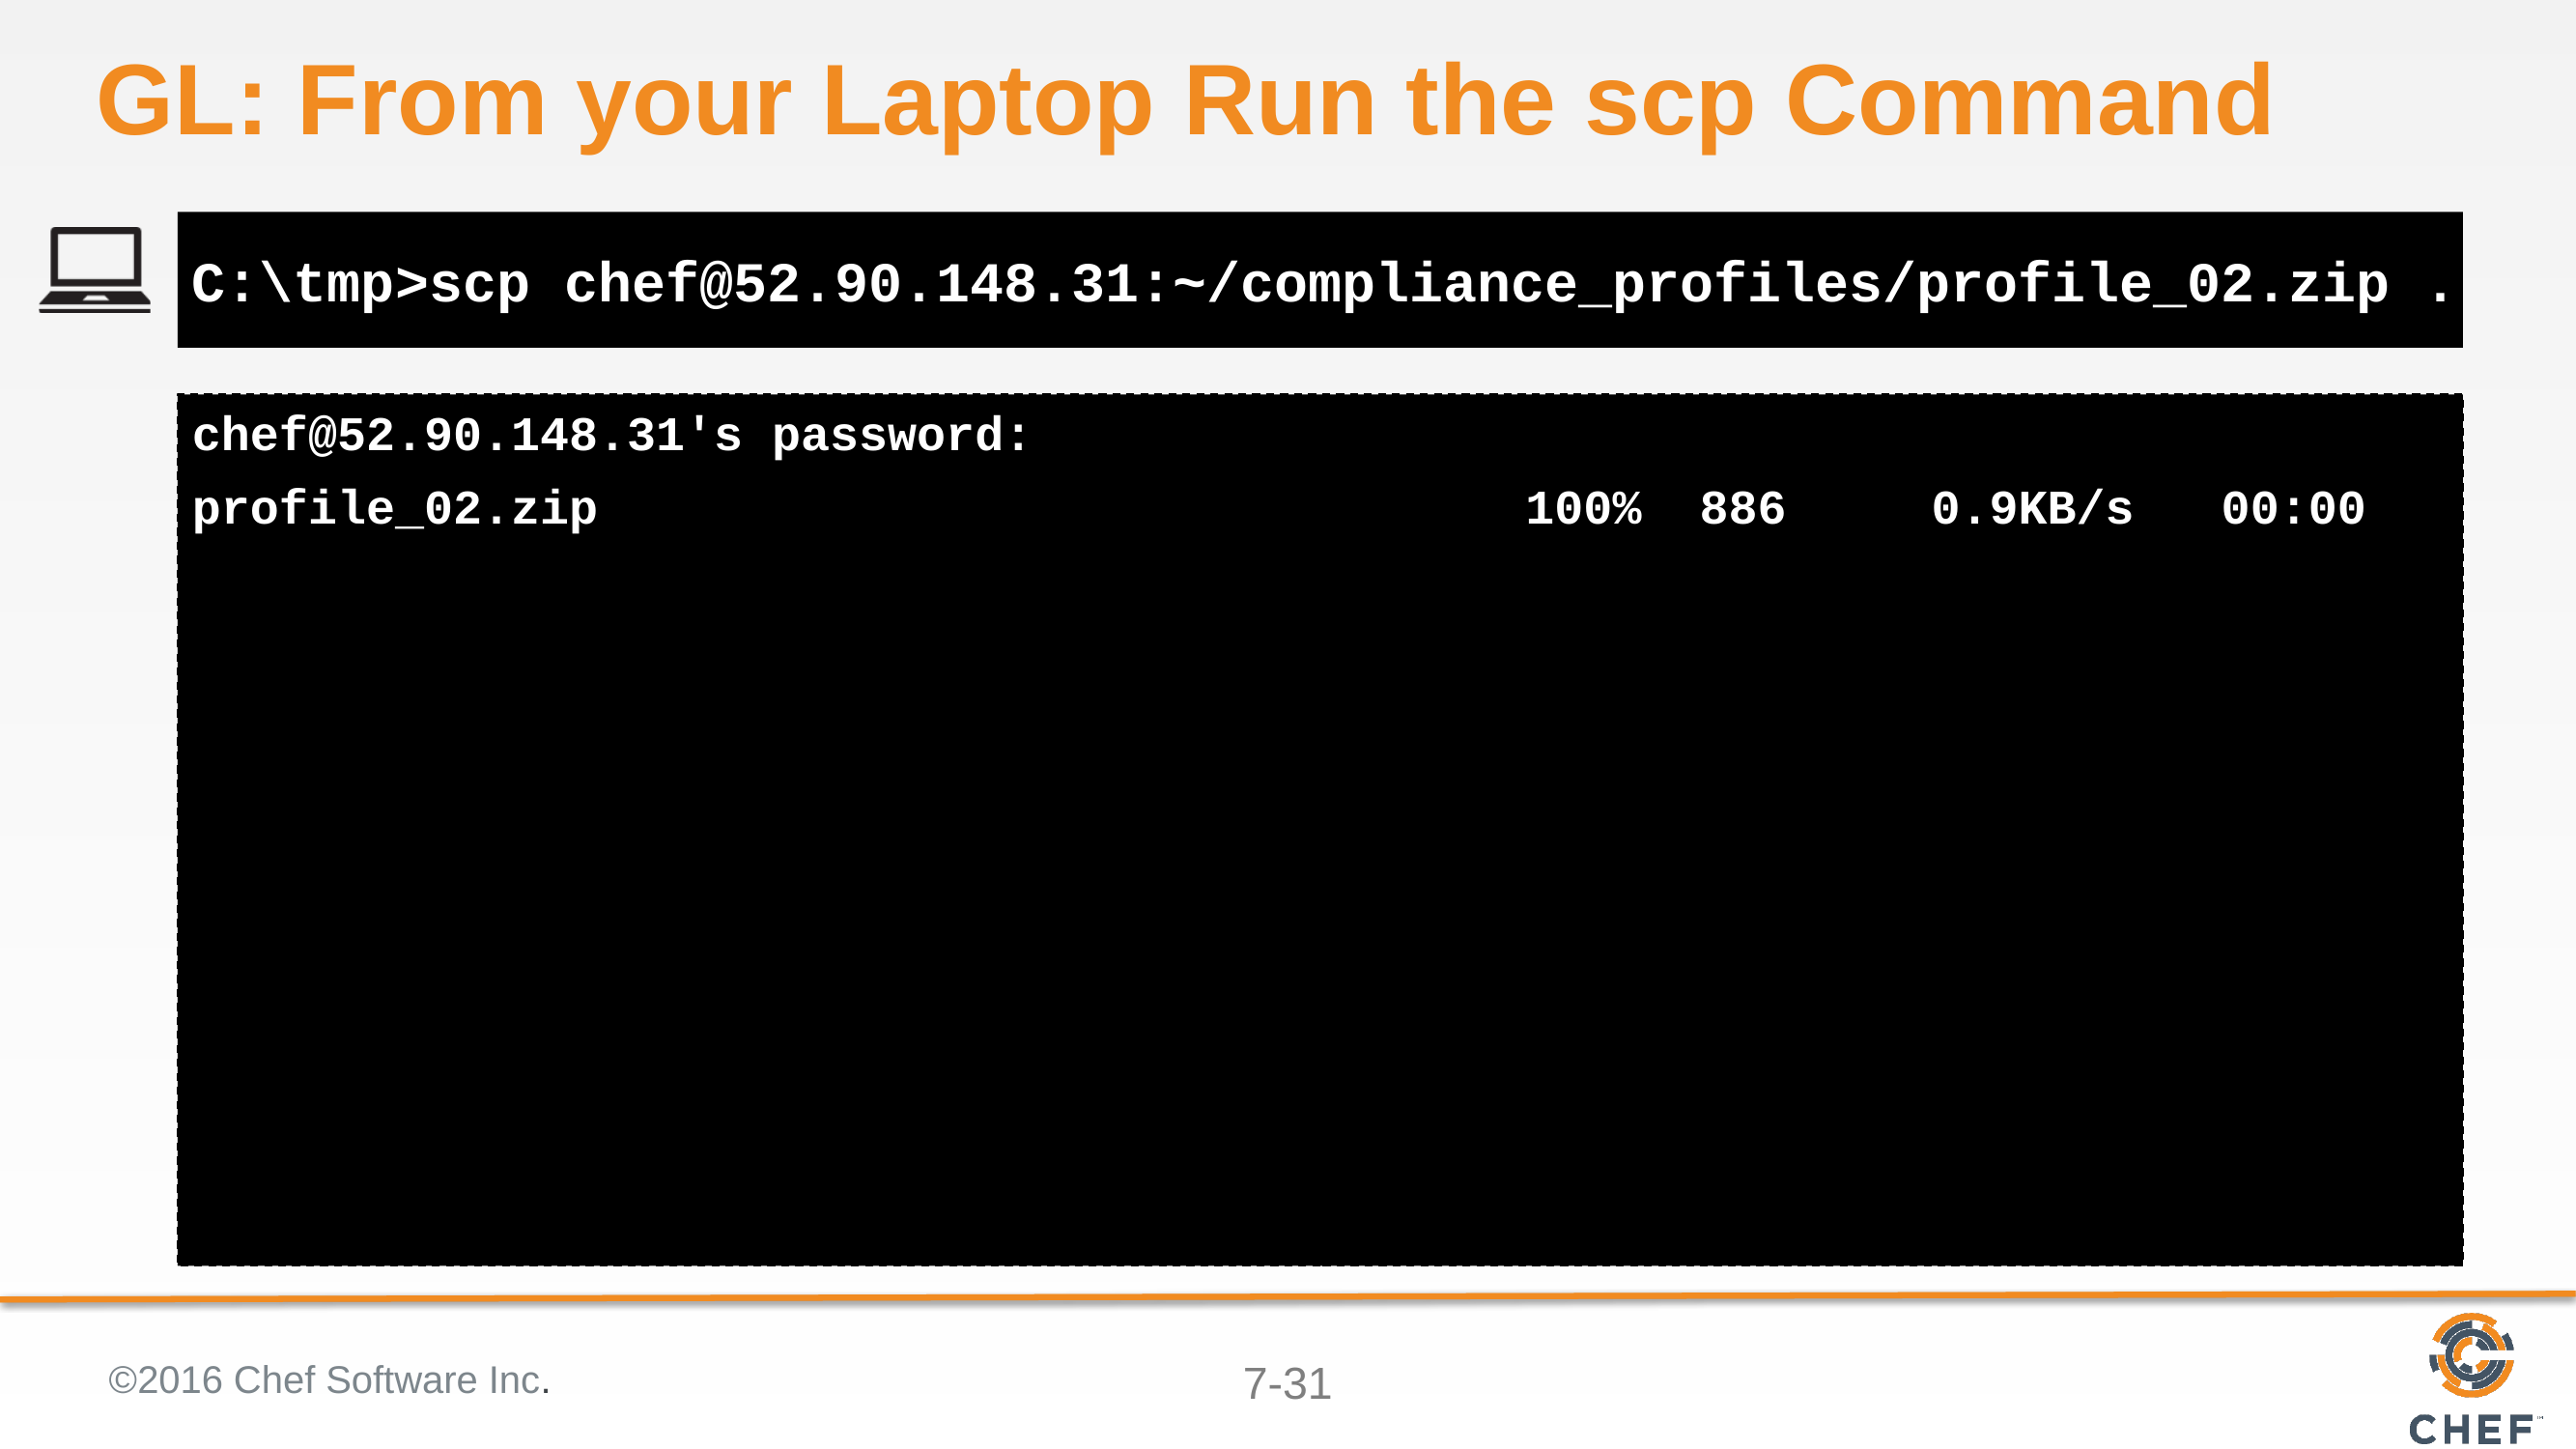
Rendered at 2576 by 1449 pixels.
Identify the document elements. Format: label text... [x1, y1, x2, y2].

list chef@52.90.148.31's password: profile_02.zip 100% 886 0.9KB/s 00:00 [177, 393, 2464, 1266]
picture [2399, 1297, 2551, 1449]
title GL: From your Laptop Run the scp Command [96, 48, 2463, 180]
list C:\tmp>scp chef@52.90.148.31:~/compliance_profiles/profile_02.zip . [177, 212, 2463, 348]
